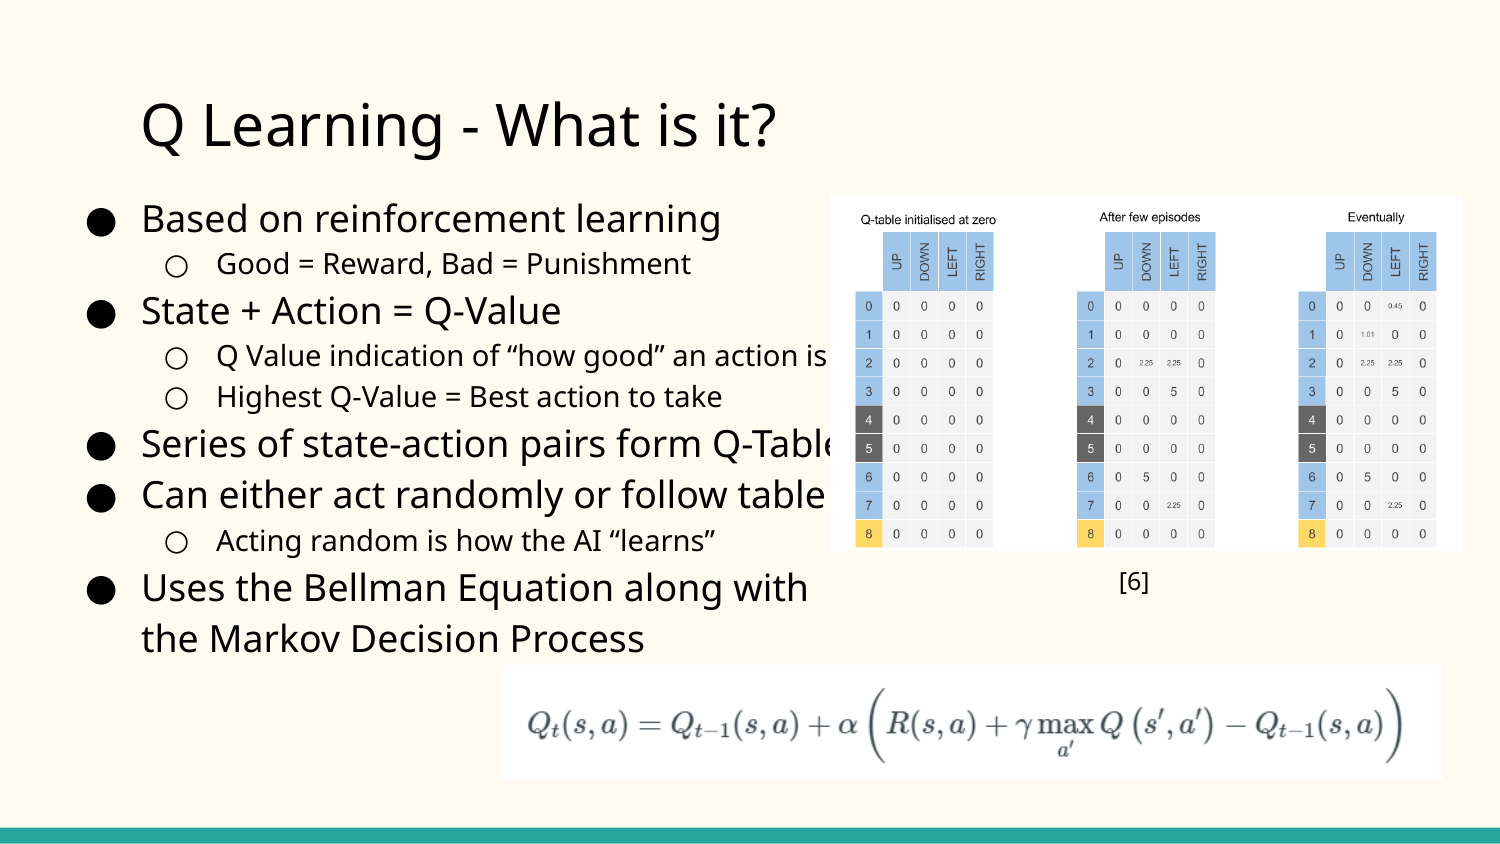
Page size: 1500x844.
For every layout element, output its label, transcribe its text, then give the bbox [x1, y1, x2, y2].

picture [830, 195, 1462, 551]
text_box [6] [1104, 560, 1188, 611]
title Q Learning - What is it? [51, 72, 867, 173]
list Based on reinforcement learning Good = Reward, Bad = Punishment State + Action = Q-Value Q Value indication of “how good” an action is Highest Q-Value = Best action to take Series of state-action pairs form Q-Table Can either act randomly or follow table Acting random is how the AI “learns” Uses the Bellman Equation along with the Markov Decision Process [51, 173, 867, 748]
picture [500, 665, 1442, 780]
